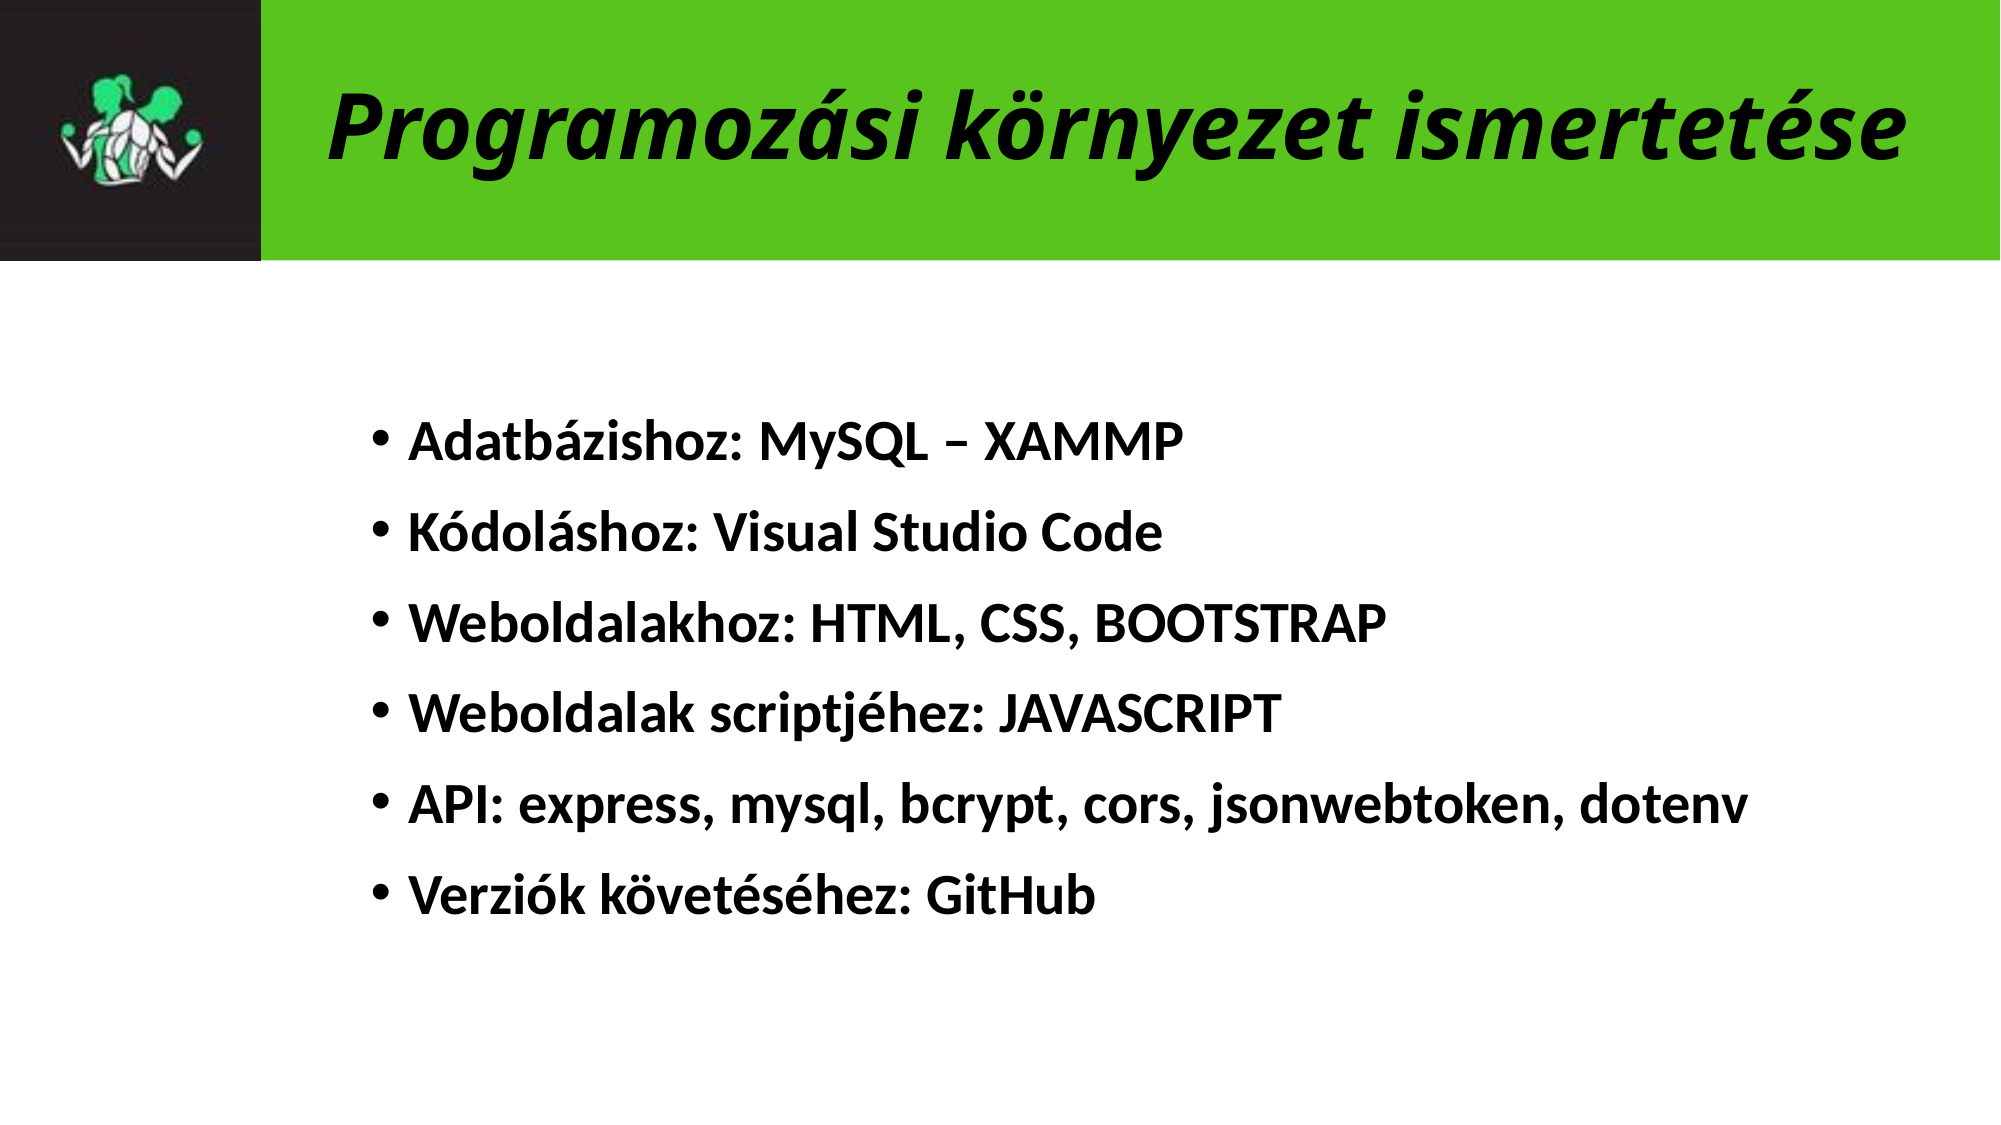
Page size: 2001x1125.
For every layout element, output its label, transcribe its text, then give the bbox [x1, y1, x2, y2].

text_box Adatbázishoz: MySQL – XAMMP Kódoláshoz: Visual Studio Code Weboldalakhoz: HTML, CSS, BOOTSTRAP Weboldalak scriptjéhez: JAVASCRIPT API: express, mysql, bcrypt, cors, jsonwebtoken, dotenv Verziók követéséhez: GitHub [355, 394, 1810, 984]
title Programozási környezet ismertetése [261, 0, 2000, 261]
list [0, 0, 261, 261]
